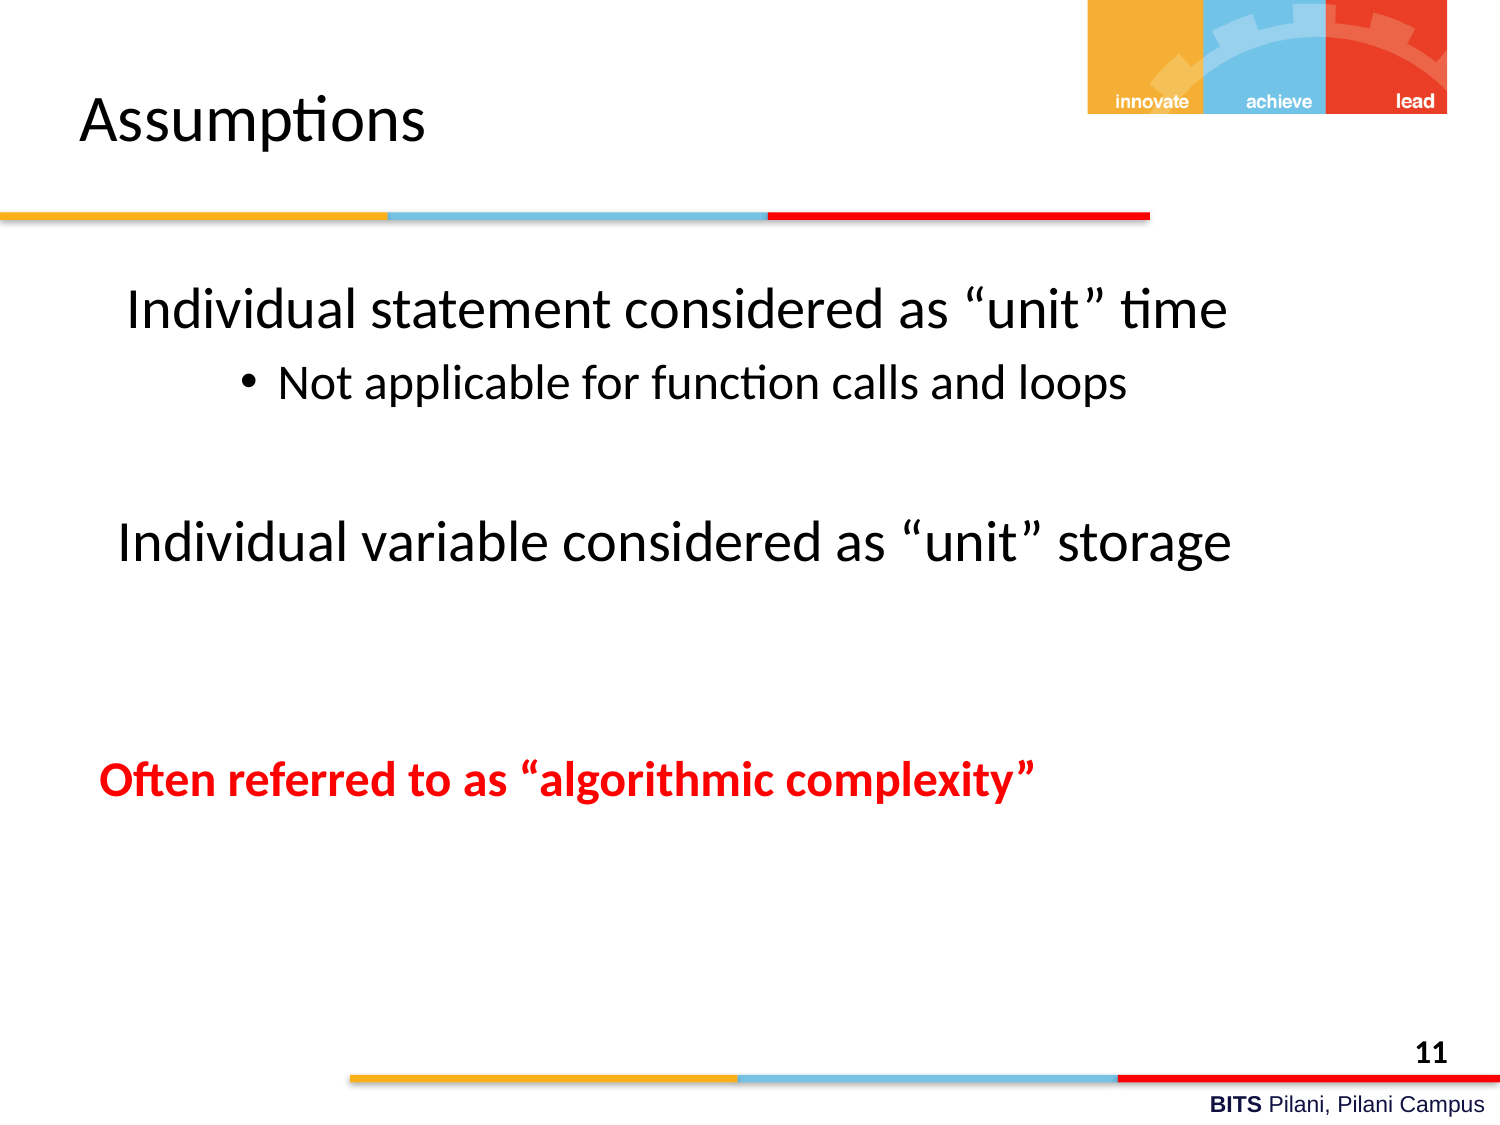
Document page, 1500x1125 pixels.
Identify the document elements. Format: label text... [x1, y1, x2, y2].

title Assumptions [64, 45, 1069, 185]
list Individual statement considered as “unit” time Not applicable for function calls and loops Individual variable considered as “unit” storage Often referred to as “algorithmic complexity” [75, 262, 1425, 1005]
picture [1087, 0, 1448, 114]
slide_number 11 [1399, 1023, 1500, 1072]
